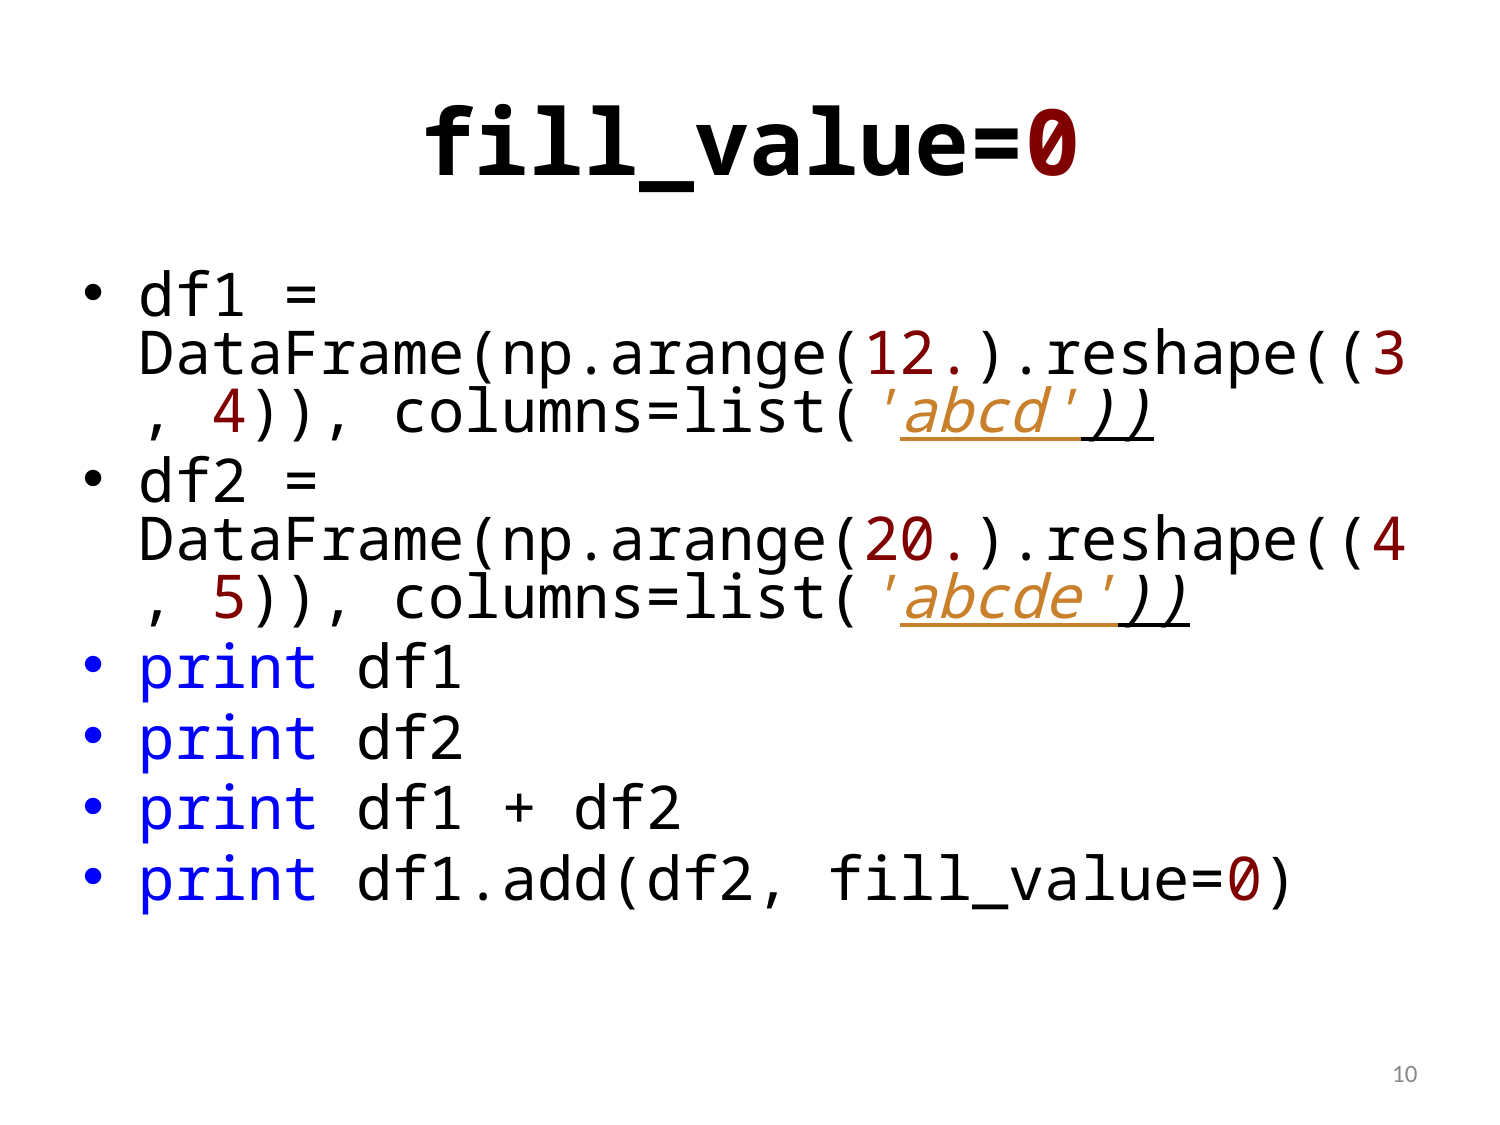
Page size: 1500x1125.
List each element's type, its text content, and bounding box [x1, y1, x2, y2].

title fill_value=0 [74, 44, 1426, 234]
list df1 = DataFrame(np.arange(12.).reshape((3, 4)), columns=list('abcd')) df2 = DataFrame(np.arange(20.).reshape((4, 5)), columns=list('abcde')) print df1 print df2 print df1 + df2 print df1.add(df2, fill_value=0) [74, 261, 1426, 1006]
slide_number 10 [1382, 1051, 1426, 1094]
